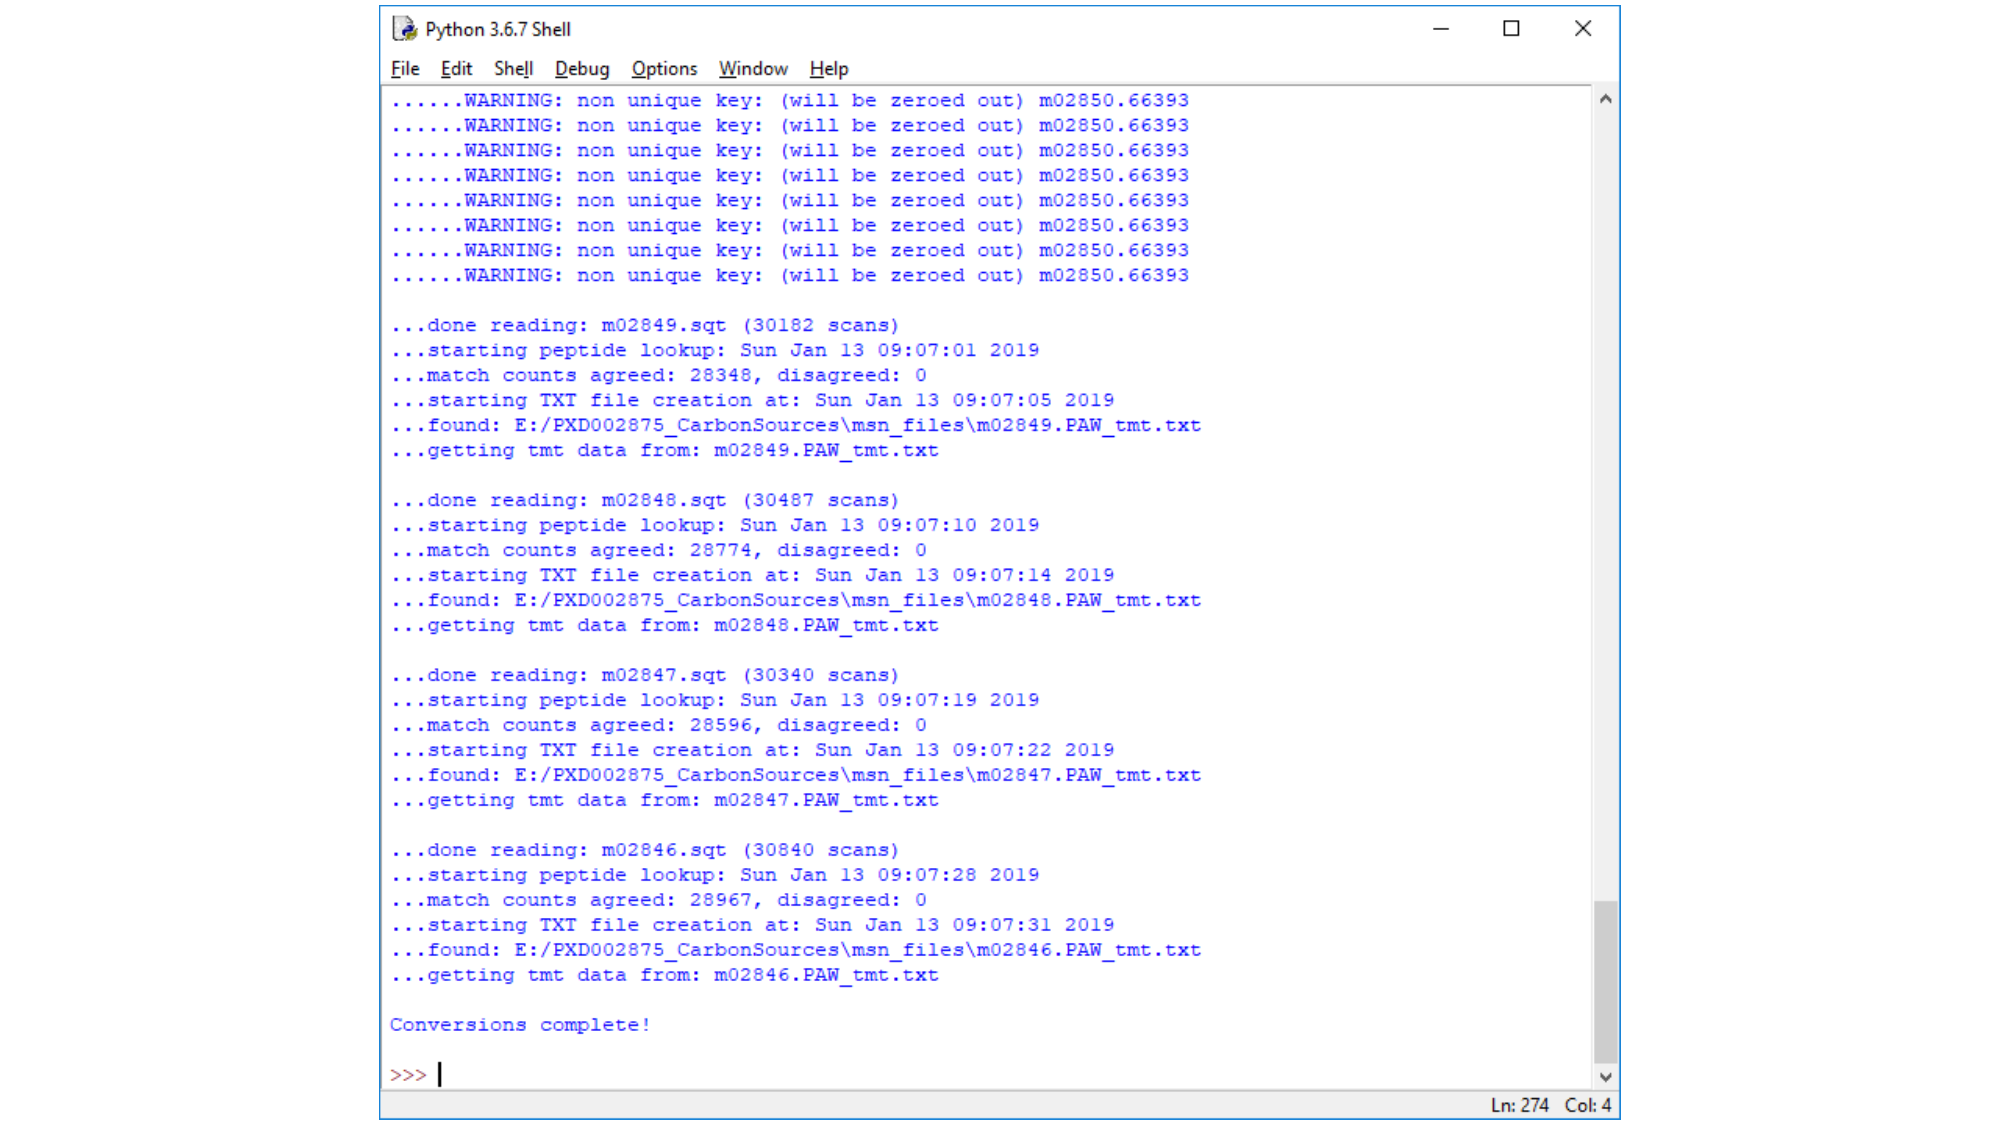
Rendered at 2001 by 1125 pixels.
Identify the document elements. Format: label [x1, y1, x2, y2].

picture [379, 5, 1621, 1120]
